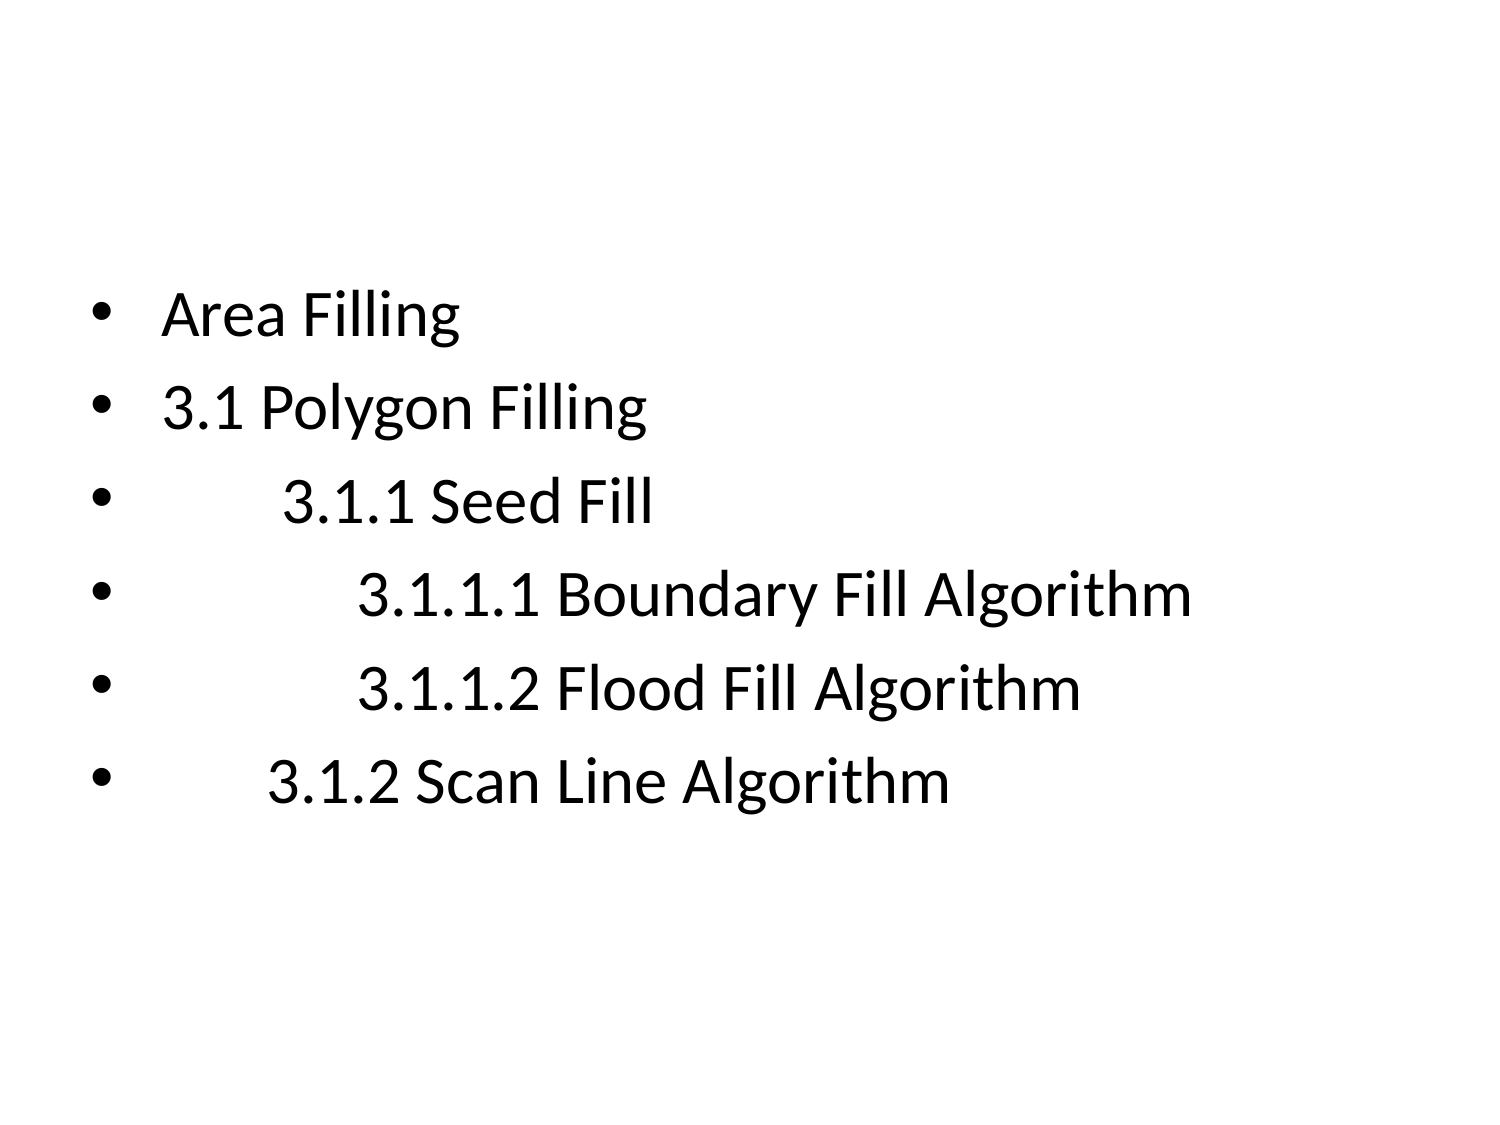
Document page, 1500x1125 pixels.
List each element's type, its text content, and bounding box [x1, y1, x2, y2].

list Area Filling 3.1 Polygon Filling 3.1.1 Seed Fill 3.1.1.1 Boundary Fill Algorithm 3.1.1.2 Flood Fill Algorithm 3.1.2 Scan Line Algorithm [75, 262, 1425, 1005]
